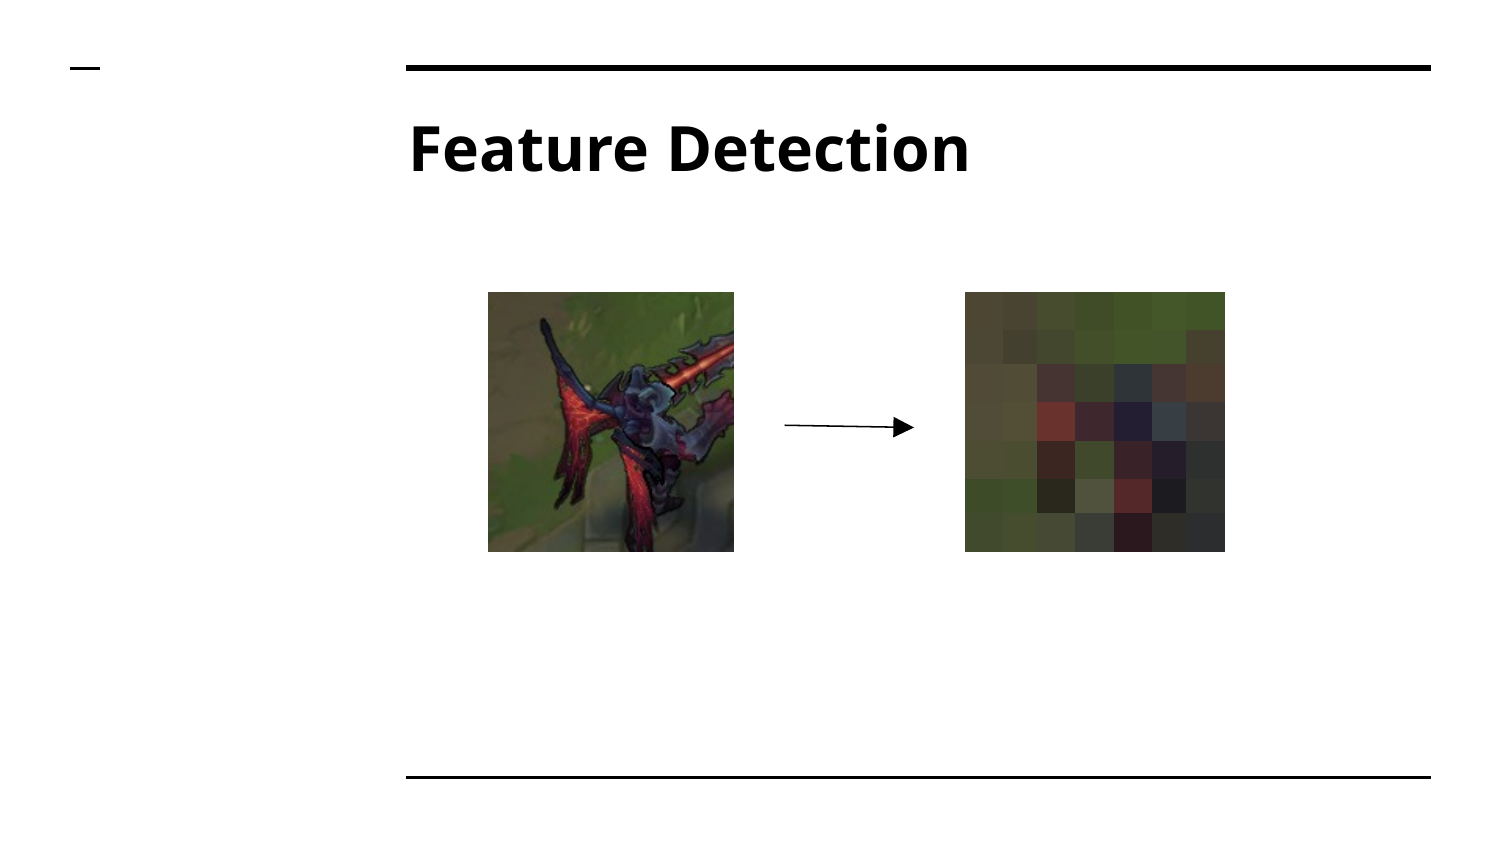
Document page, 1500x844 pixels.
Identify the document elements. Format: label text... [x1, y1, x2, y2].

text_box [784, 424, 915, 428]
picture [487, 291, 734, 552]
picture [964, 291, 1225, 552]
title Feature Detection [393, 94, 1431, 199]
